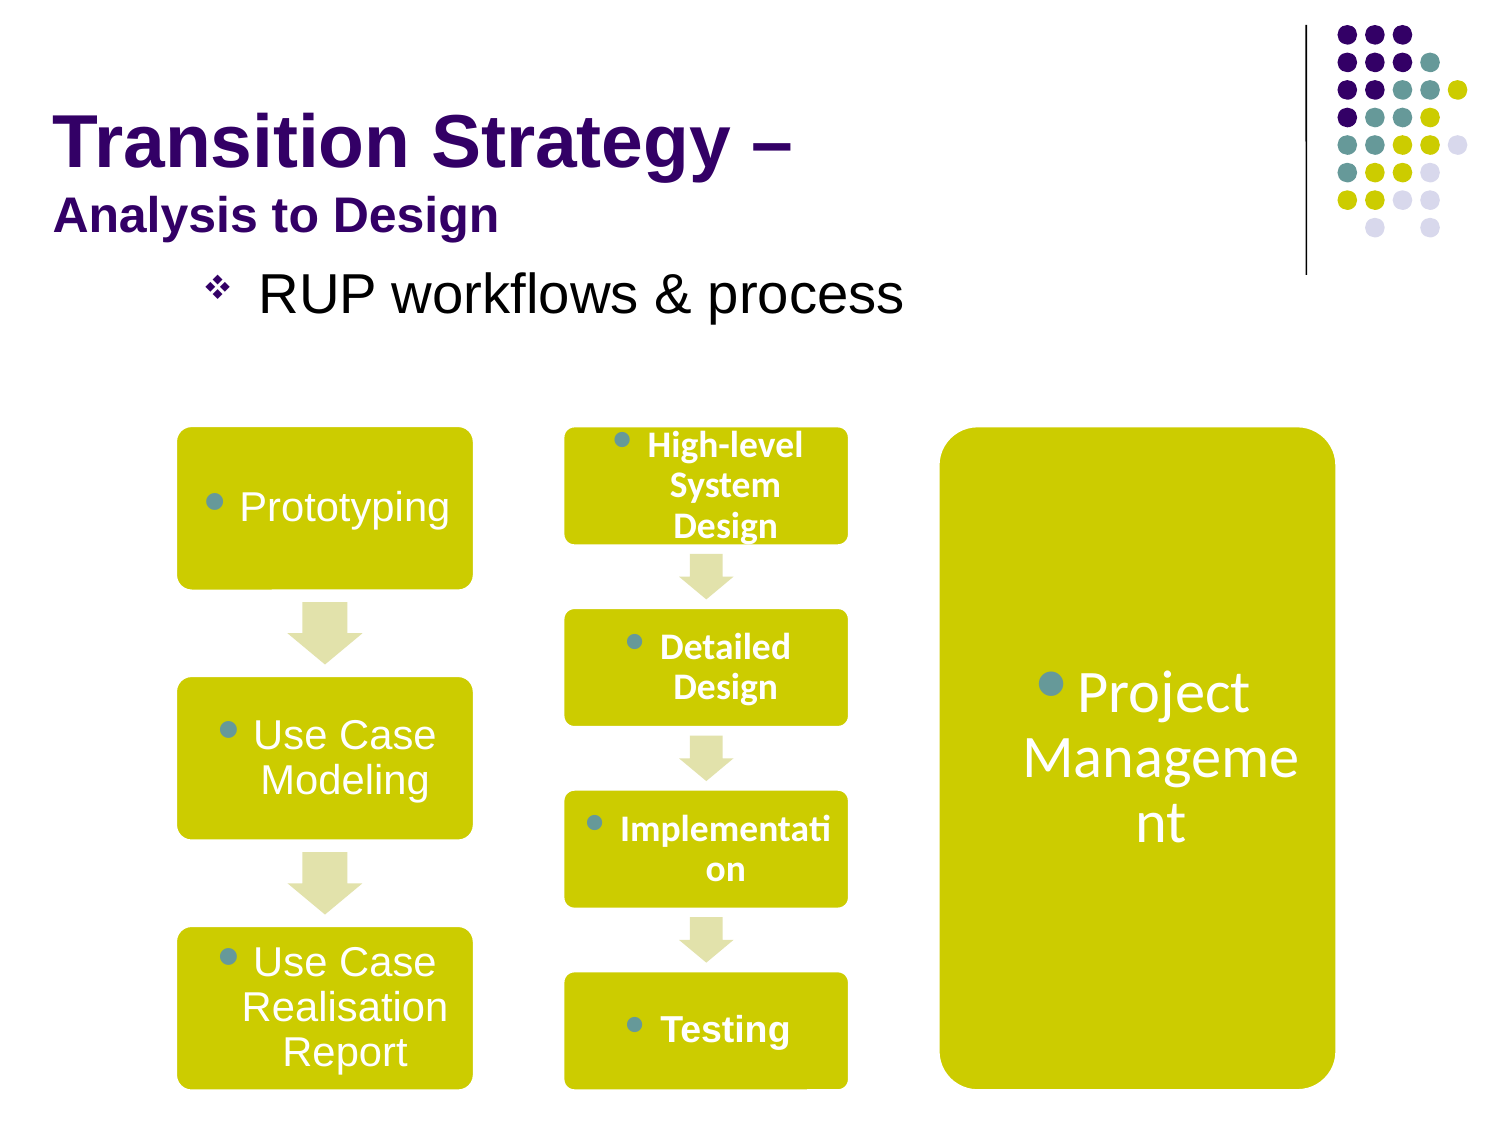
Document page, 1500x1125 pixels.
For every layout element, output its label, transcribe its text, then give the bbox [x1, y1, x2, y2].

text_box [499, 424, 913, 1092]
title Transition Strategy – Analysis to Design [37, 37, 1301, 251]
list RUP workflows & process [187, 249, 1401, 451]
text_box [137, 424, 498, 1092]
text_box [937, 424, 1338, 1092]
